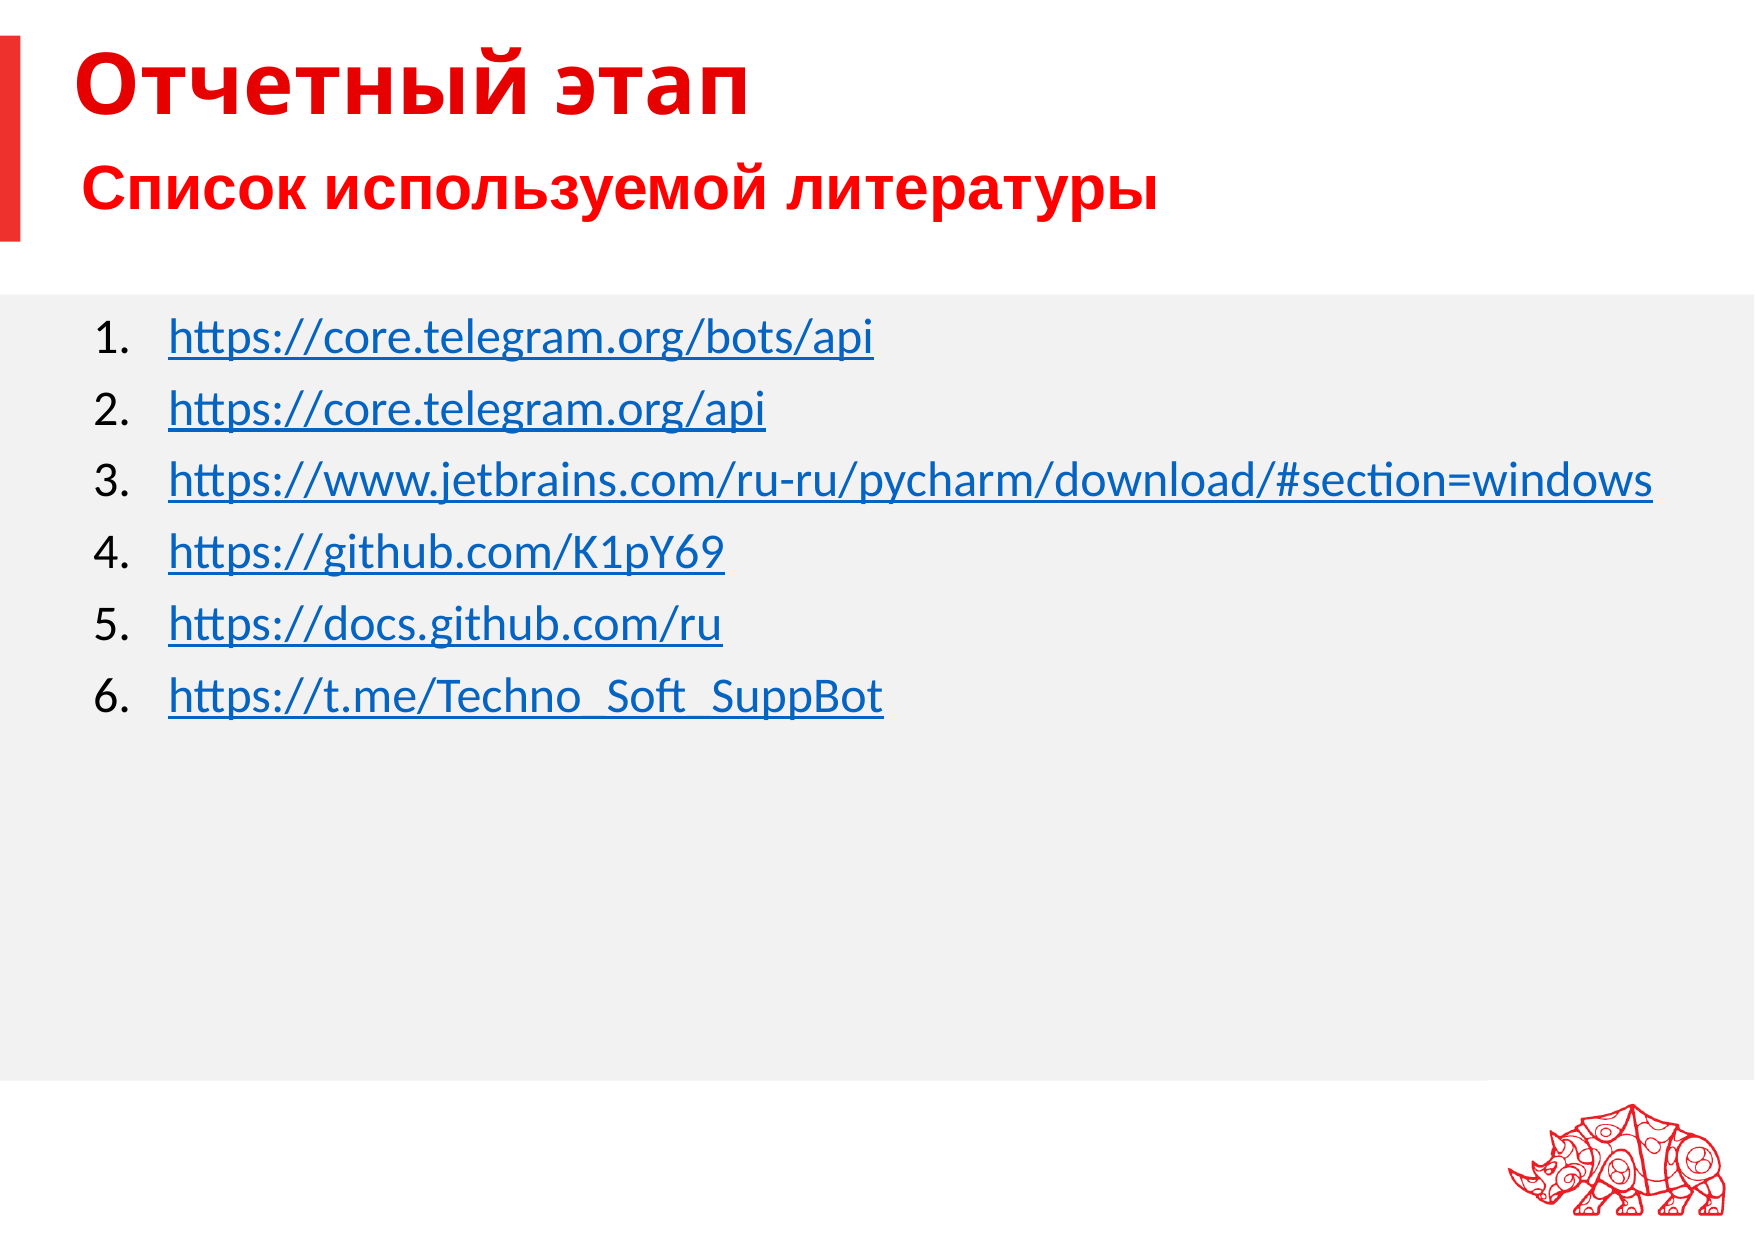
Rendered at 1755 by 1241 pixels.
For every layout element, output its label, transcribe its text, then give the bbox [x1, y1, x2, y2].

list Список используемой литературы [50, 138, 1662, 232]
title Отчетный этап [72, 40, 1662, 134]
list https://core.telegram.org/bots/api https://core.telegram.org/api https://www.jetbrains.com/ru-ru/pycharm/download/#section=windows https://github.com/K1pY69 https://docs.github.com/ru https://t.me/Techno_Soft_SuppBot [76, 301, 1688, 1109]
picture [1487, 1080, 1755, 1229]
